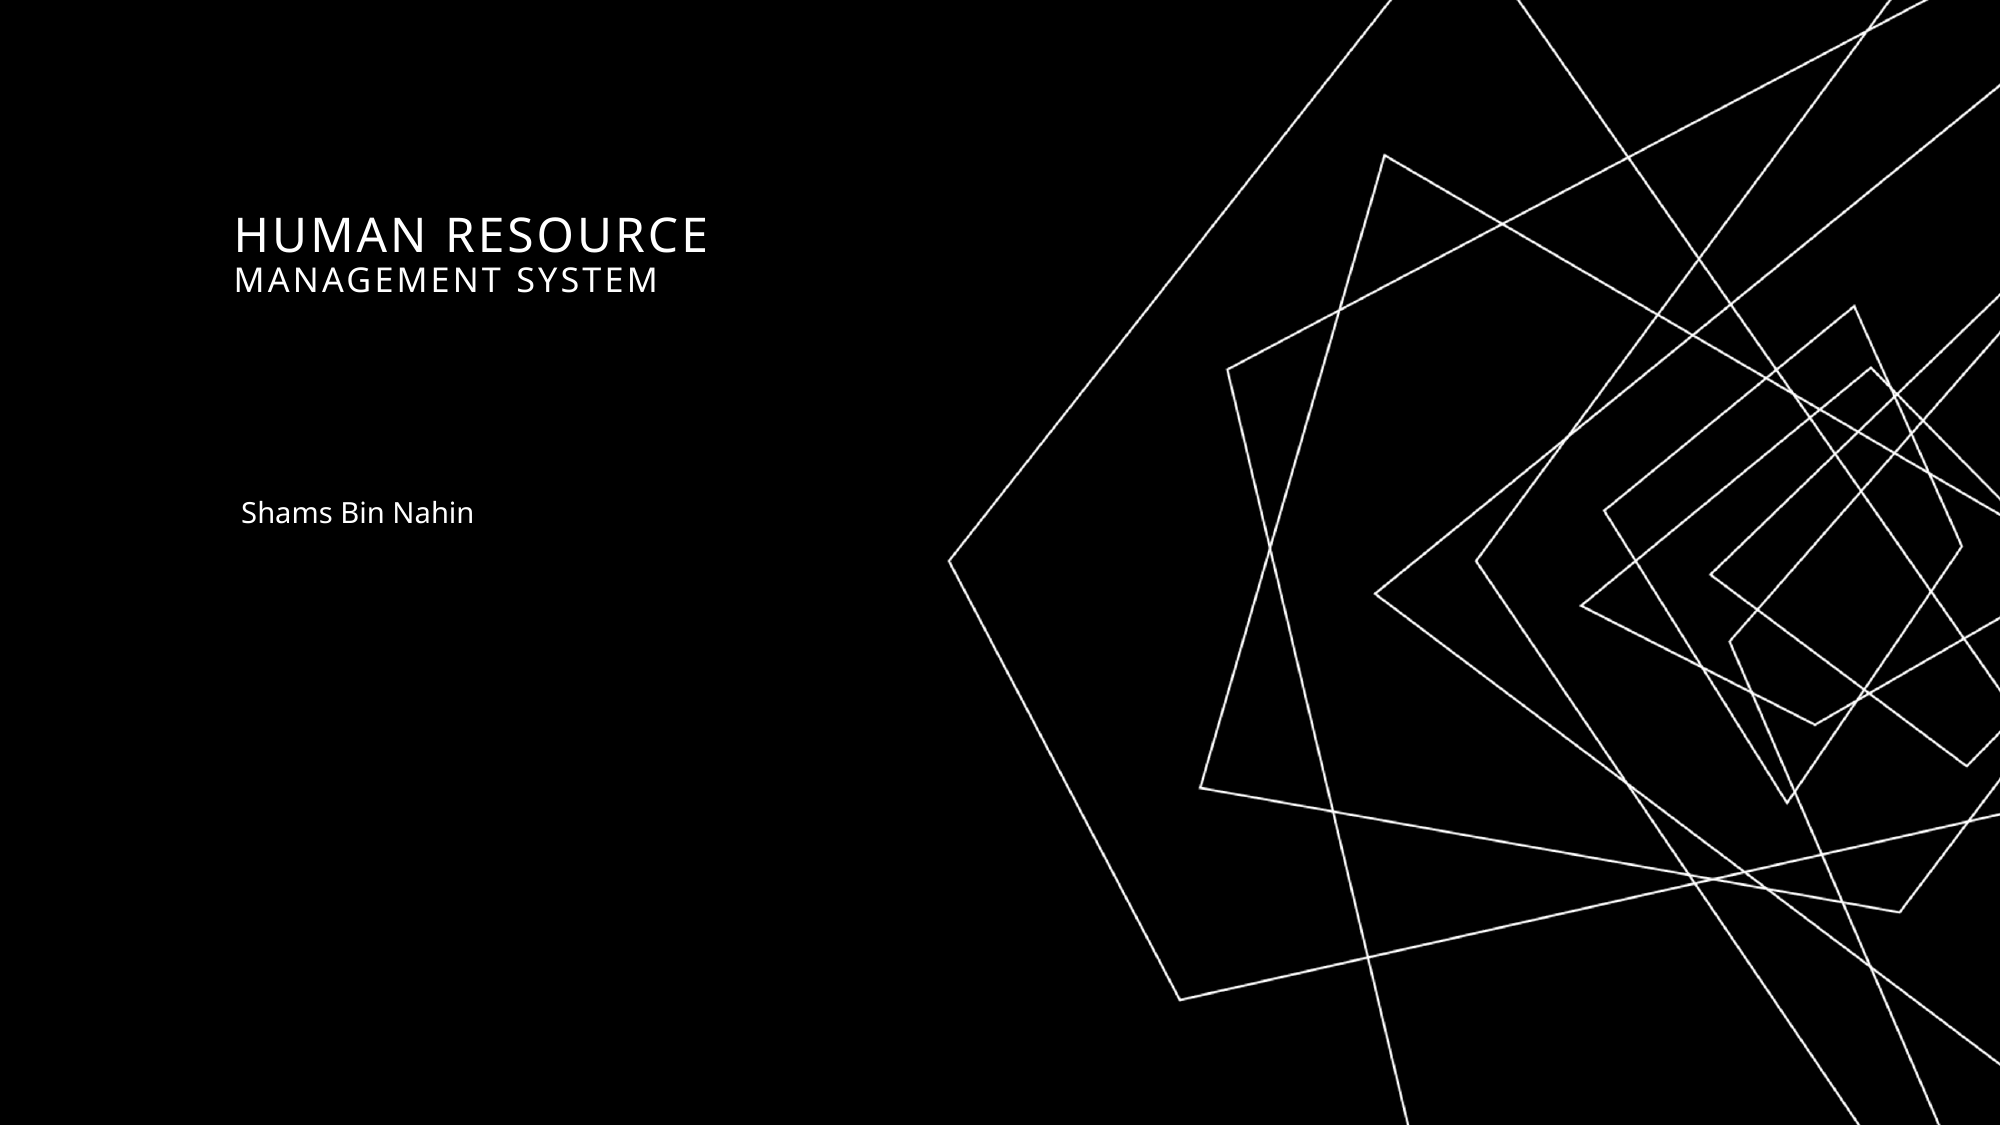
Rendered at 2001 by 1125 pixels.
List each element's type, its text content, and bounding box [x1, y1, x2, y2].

picture [900, 0, 2000, 1125]
title Human Resource management system [218, 167, 740, 385]
list Shams Bin Nahin [218, 479, 740, 893]
